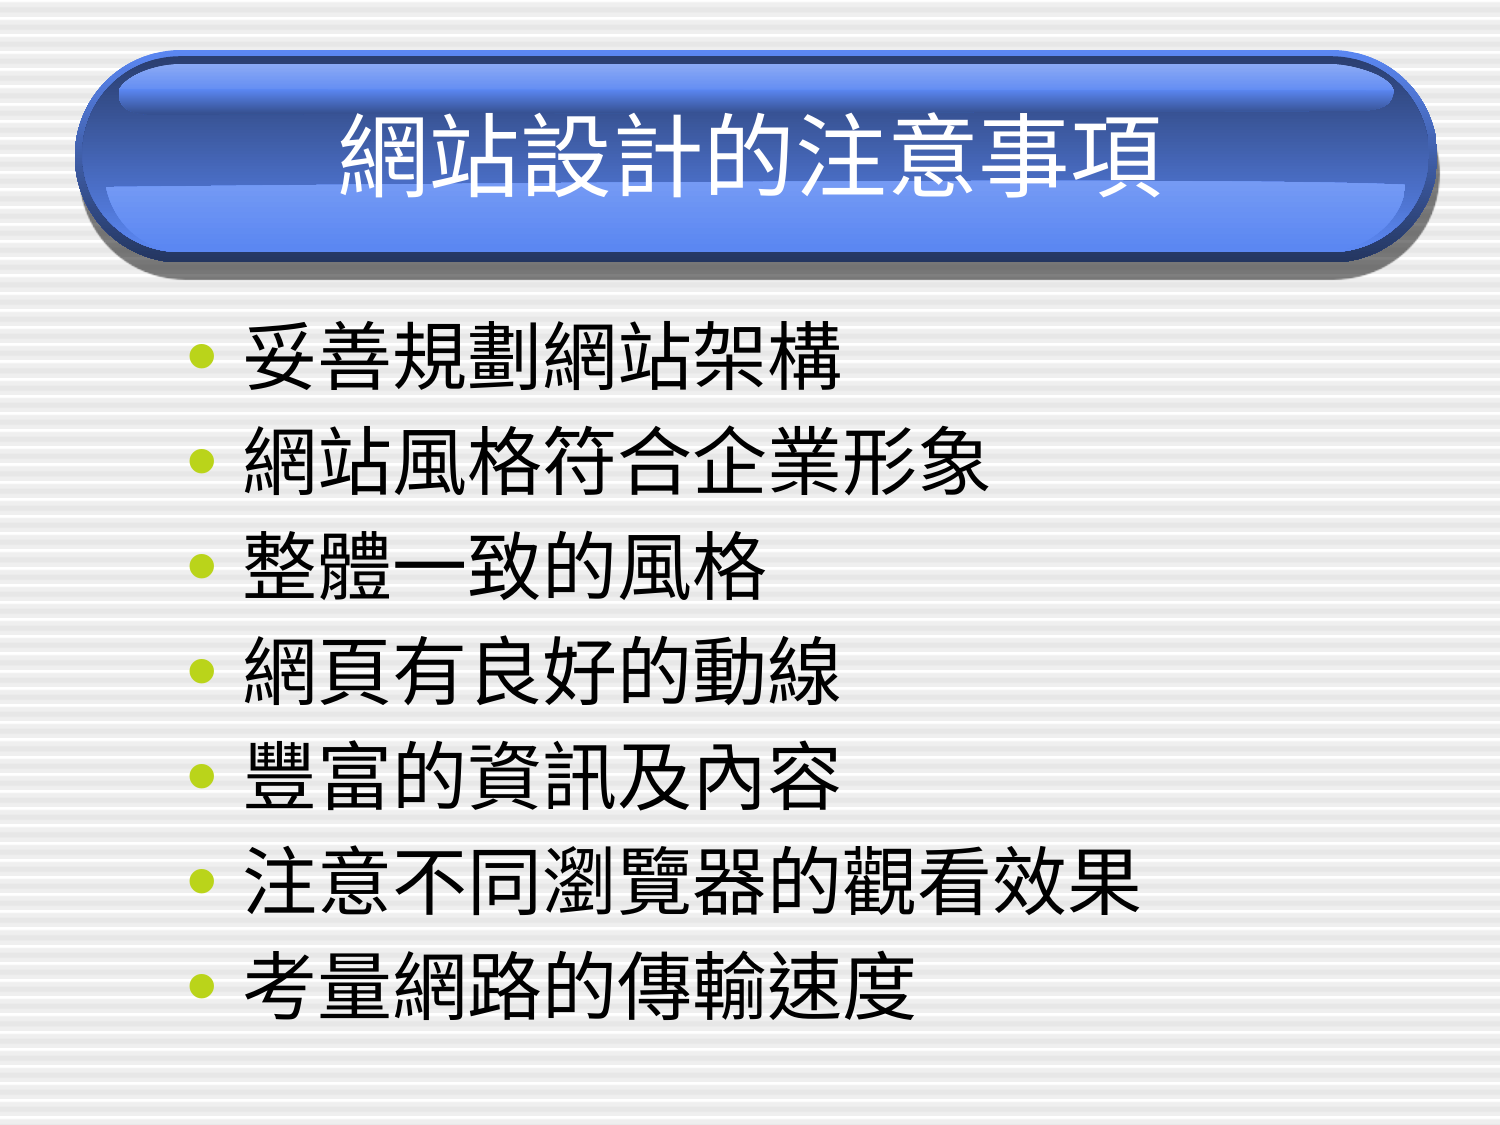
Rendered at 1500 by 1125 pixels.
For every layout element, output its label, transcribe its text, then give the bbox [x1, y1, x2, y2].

title 網站設計的注意事項 [112, 60, 1388, 249]
list 妥善規劃網站架構 網站風格符合企業形象 整體一致的風格 網頁有良好的動線 豐富的資訊及內容 注意不同瀏覽器的觀看效果 考量網路的傳輸速度 [170, 302, 1379, 1071]
picture [0, 0, 1500, 1125]
